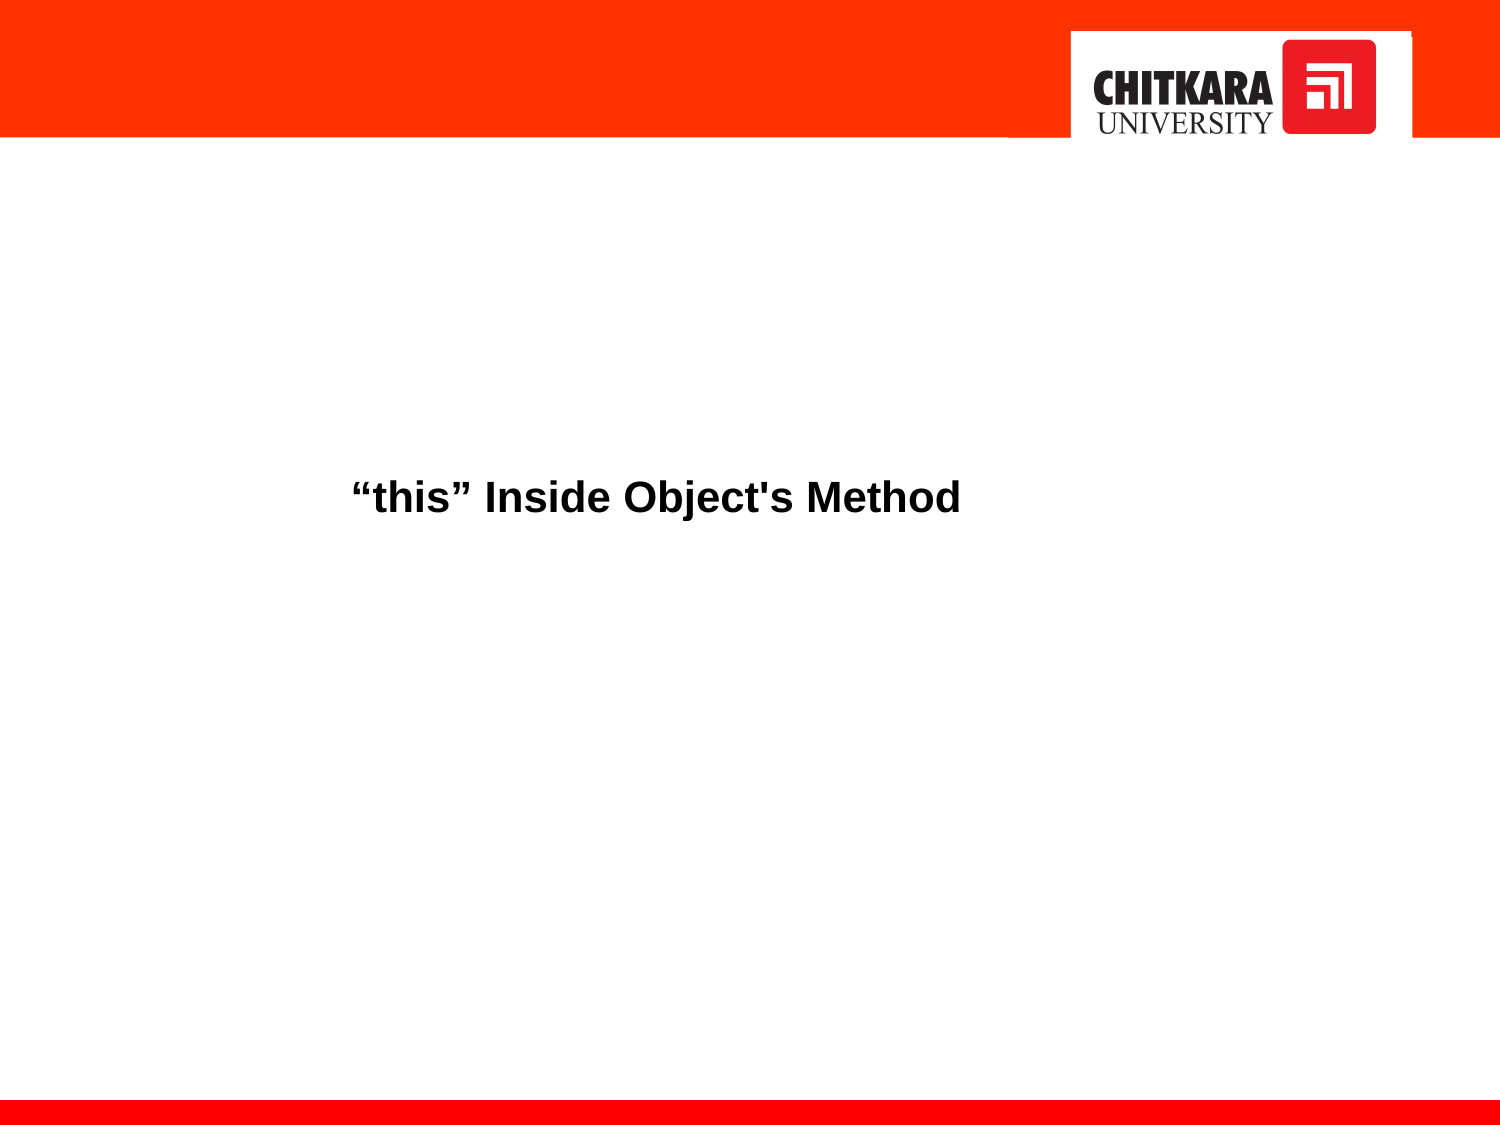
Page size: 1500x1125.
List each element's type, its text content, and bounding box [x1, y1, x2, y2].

text_box “this” Inside Object's Method [335, 461, 1107, 529]
picture [1074, 37, 1391, 138]
